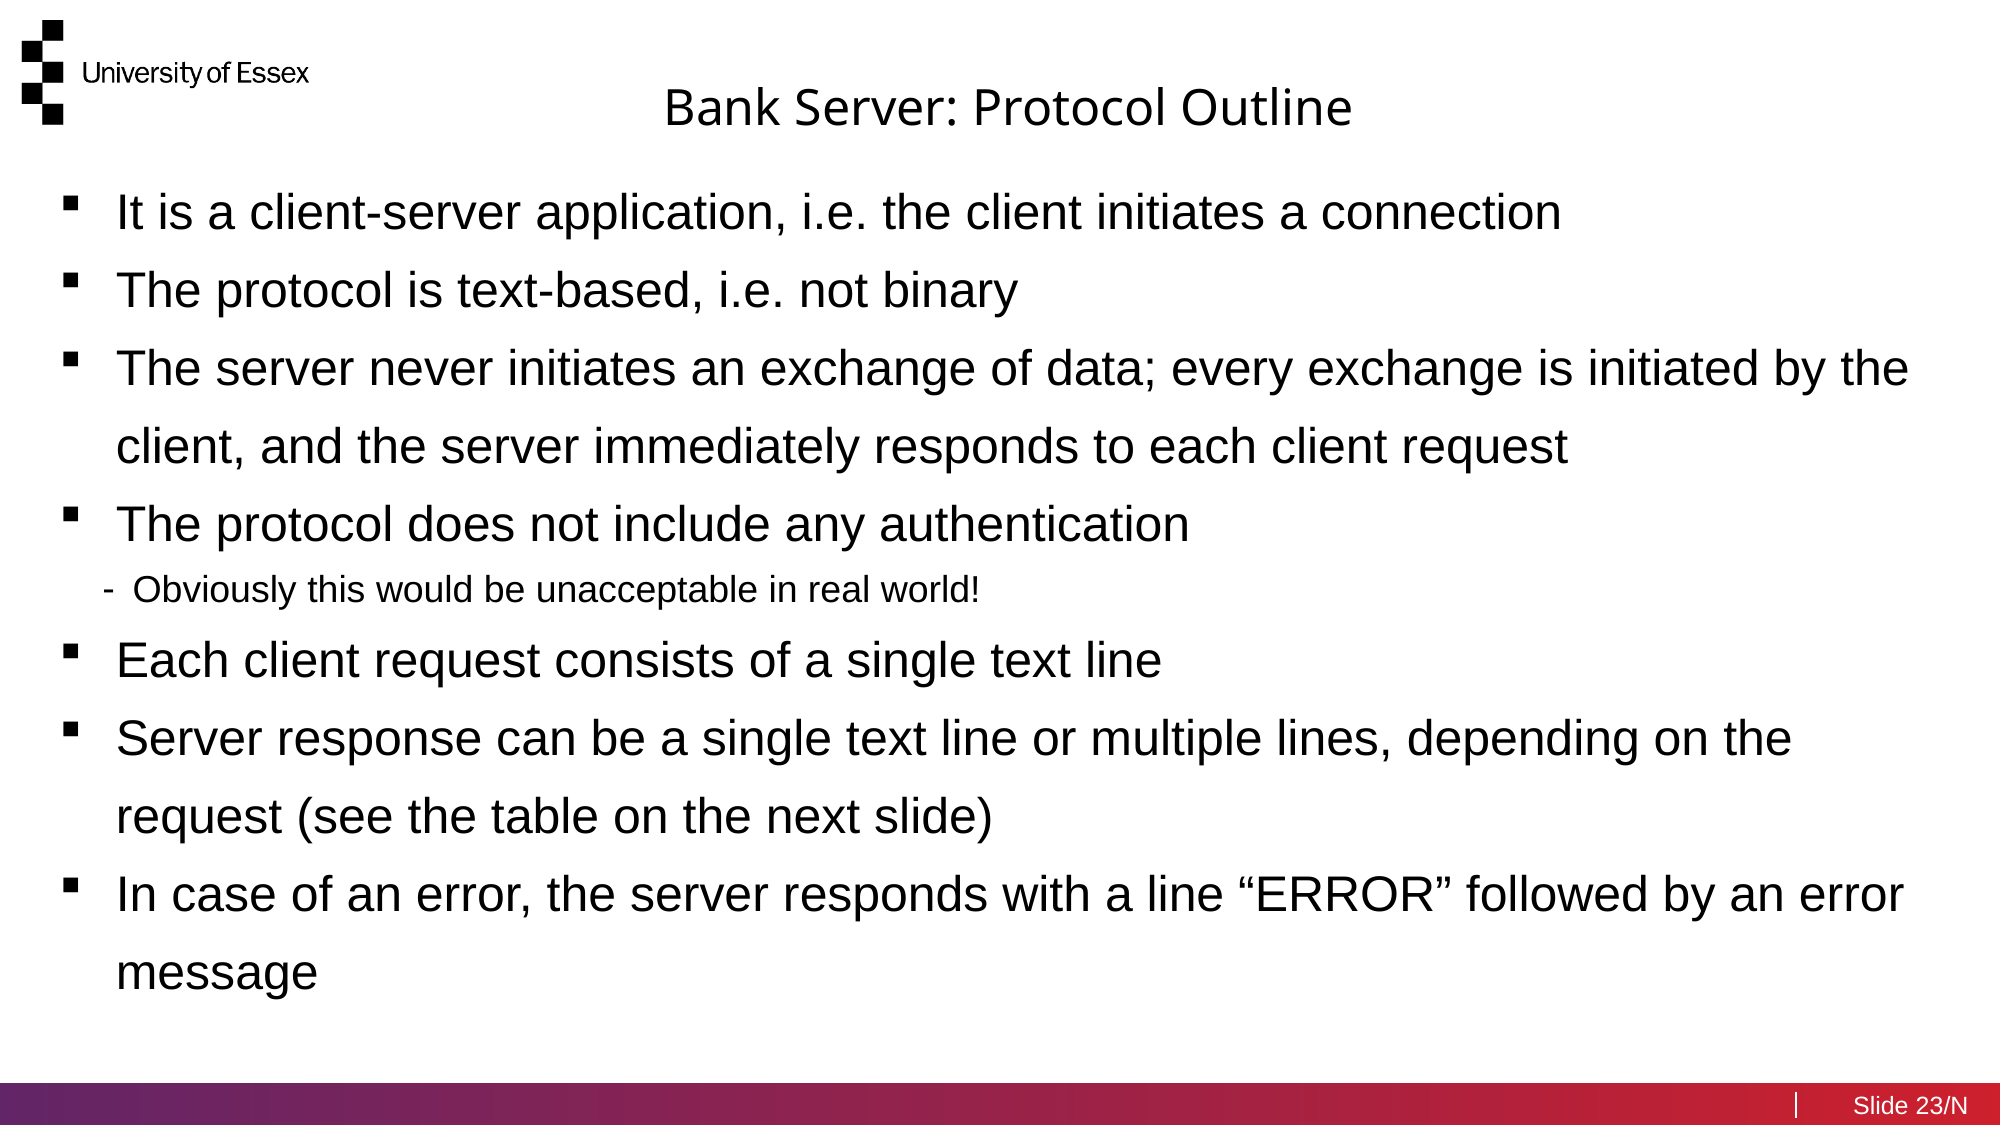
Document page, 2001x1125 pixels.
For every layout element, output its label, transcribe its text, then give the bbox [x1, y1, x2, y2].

list Bank Server: Protocol Outline [58, 49, 1959, 116]
list It is a client-server application, i.e. the client initiates a connection The protocol is text-based, i.e. not binary The server never initiates an exchange of data; every exchange is initiated by the client, and the server immediately responds to each client request The protocol does not include any authentication Obviously this would be unacceptable in real world! Each client request consists of a single text line Server response can be a single text line or multiple lines, depending on the request (see the table on the next slide) In case of an error, the server responds with a line “ERROR” followed by an error message [58, 137, 1959, 1041]
slide_number 23/N [1915, 1083, 2000, 1125]
picture [0, 0, 330, 146]
